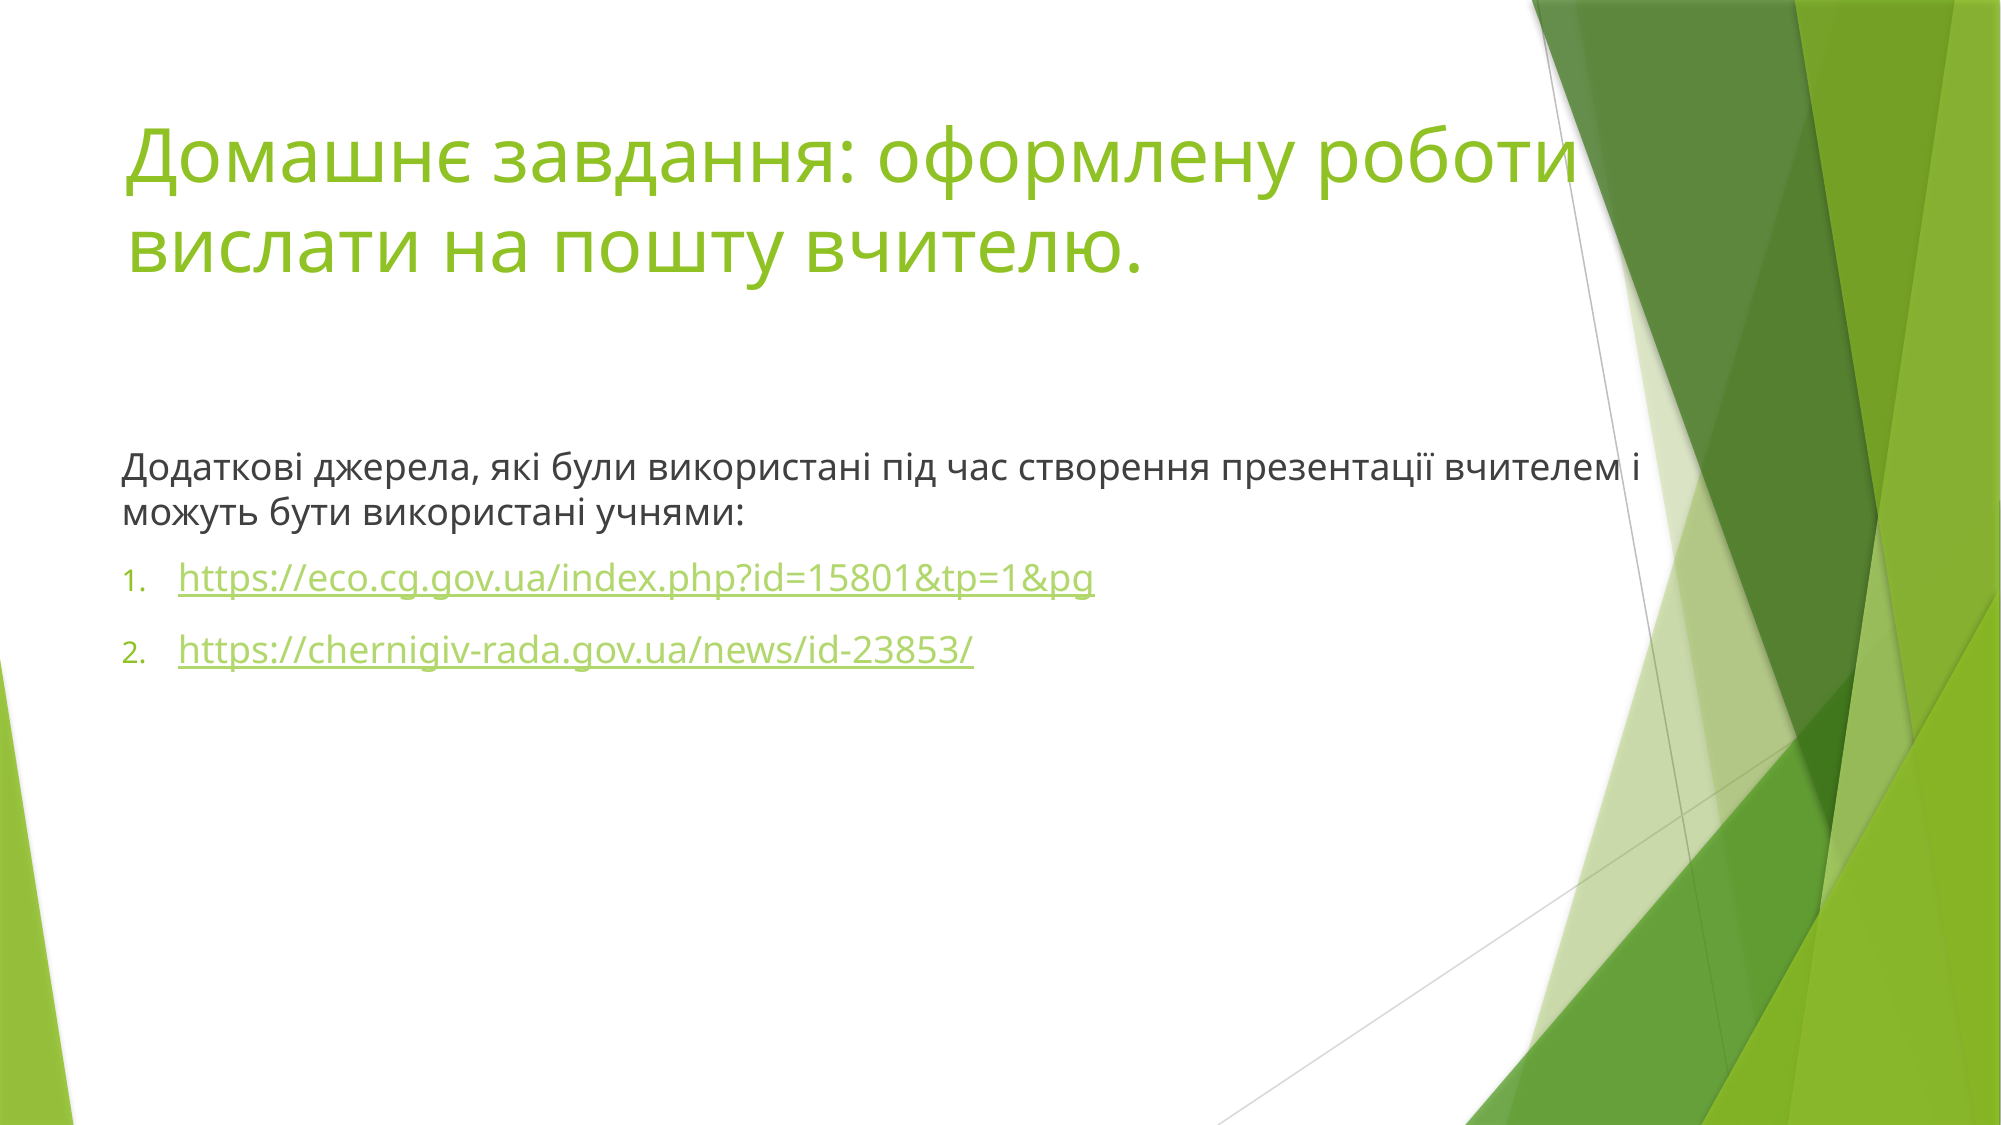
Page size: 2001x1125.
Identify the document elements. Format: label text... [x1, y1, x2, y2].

list Додаткові джерела, які були використані під час створення презентації вчителем і можуть бути використані учнями: https://eco.cg.gov.ua/index.php?id=15801&tp=1&pg https://chernigiv-rada.gov.ua/news/id-23853/ [106, 435, 1661, 1072]
title Домашнє завдання: оформлену роботи вислати на пошту вчителю. [111, 99, 1821, 386]
